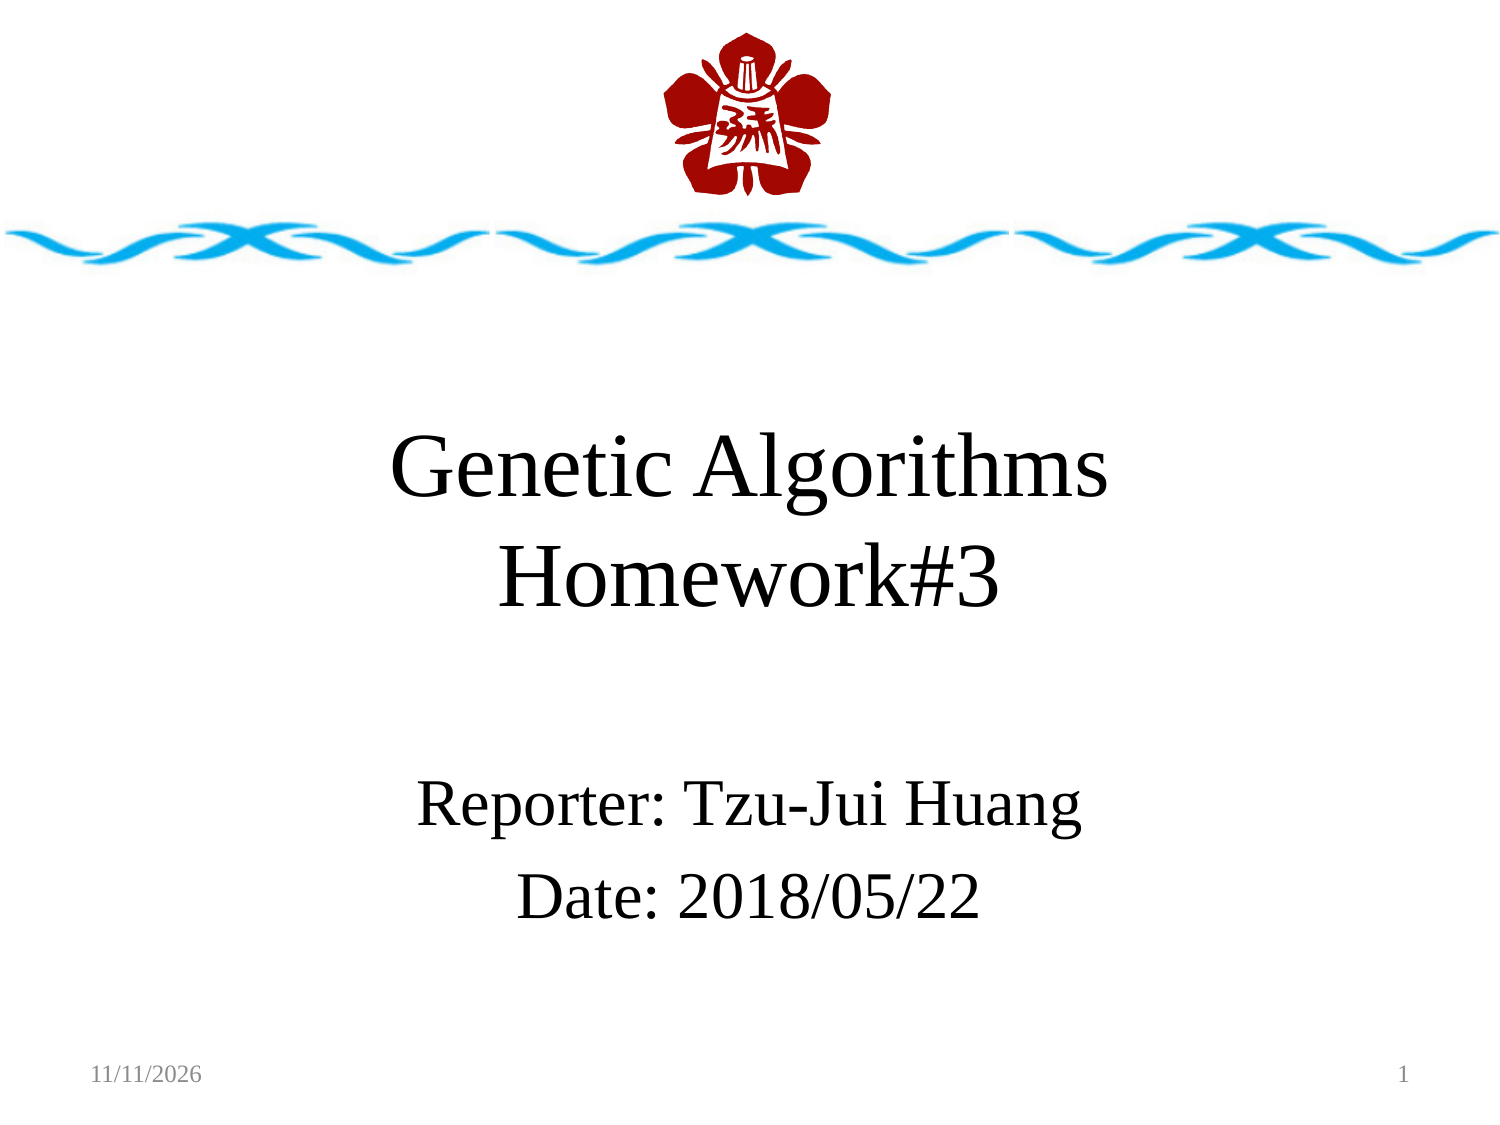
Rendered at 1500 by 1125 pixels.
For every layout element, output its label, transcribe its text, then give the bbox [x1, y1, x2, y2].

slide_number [75, 1042, 425, 1103]
picture [0, 208, 1500, 276]
subtitle Reporter: Tzu-Jui Huang Date: 2018/05/22 [225, 751, 1275, 1047]
title Genetic Algorithms Homework#3 [112, 290, 1388, 740]
picture [655, 30, 840, 199]
slide_number 1 [1074, 1042, 1425, 1103]
